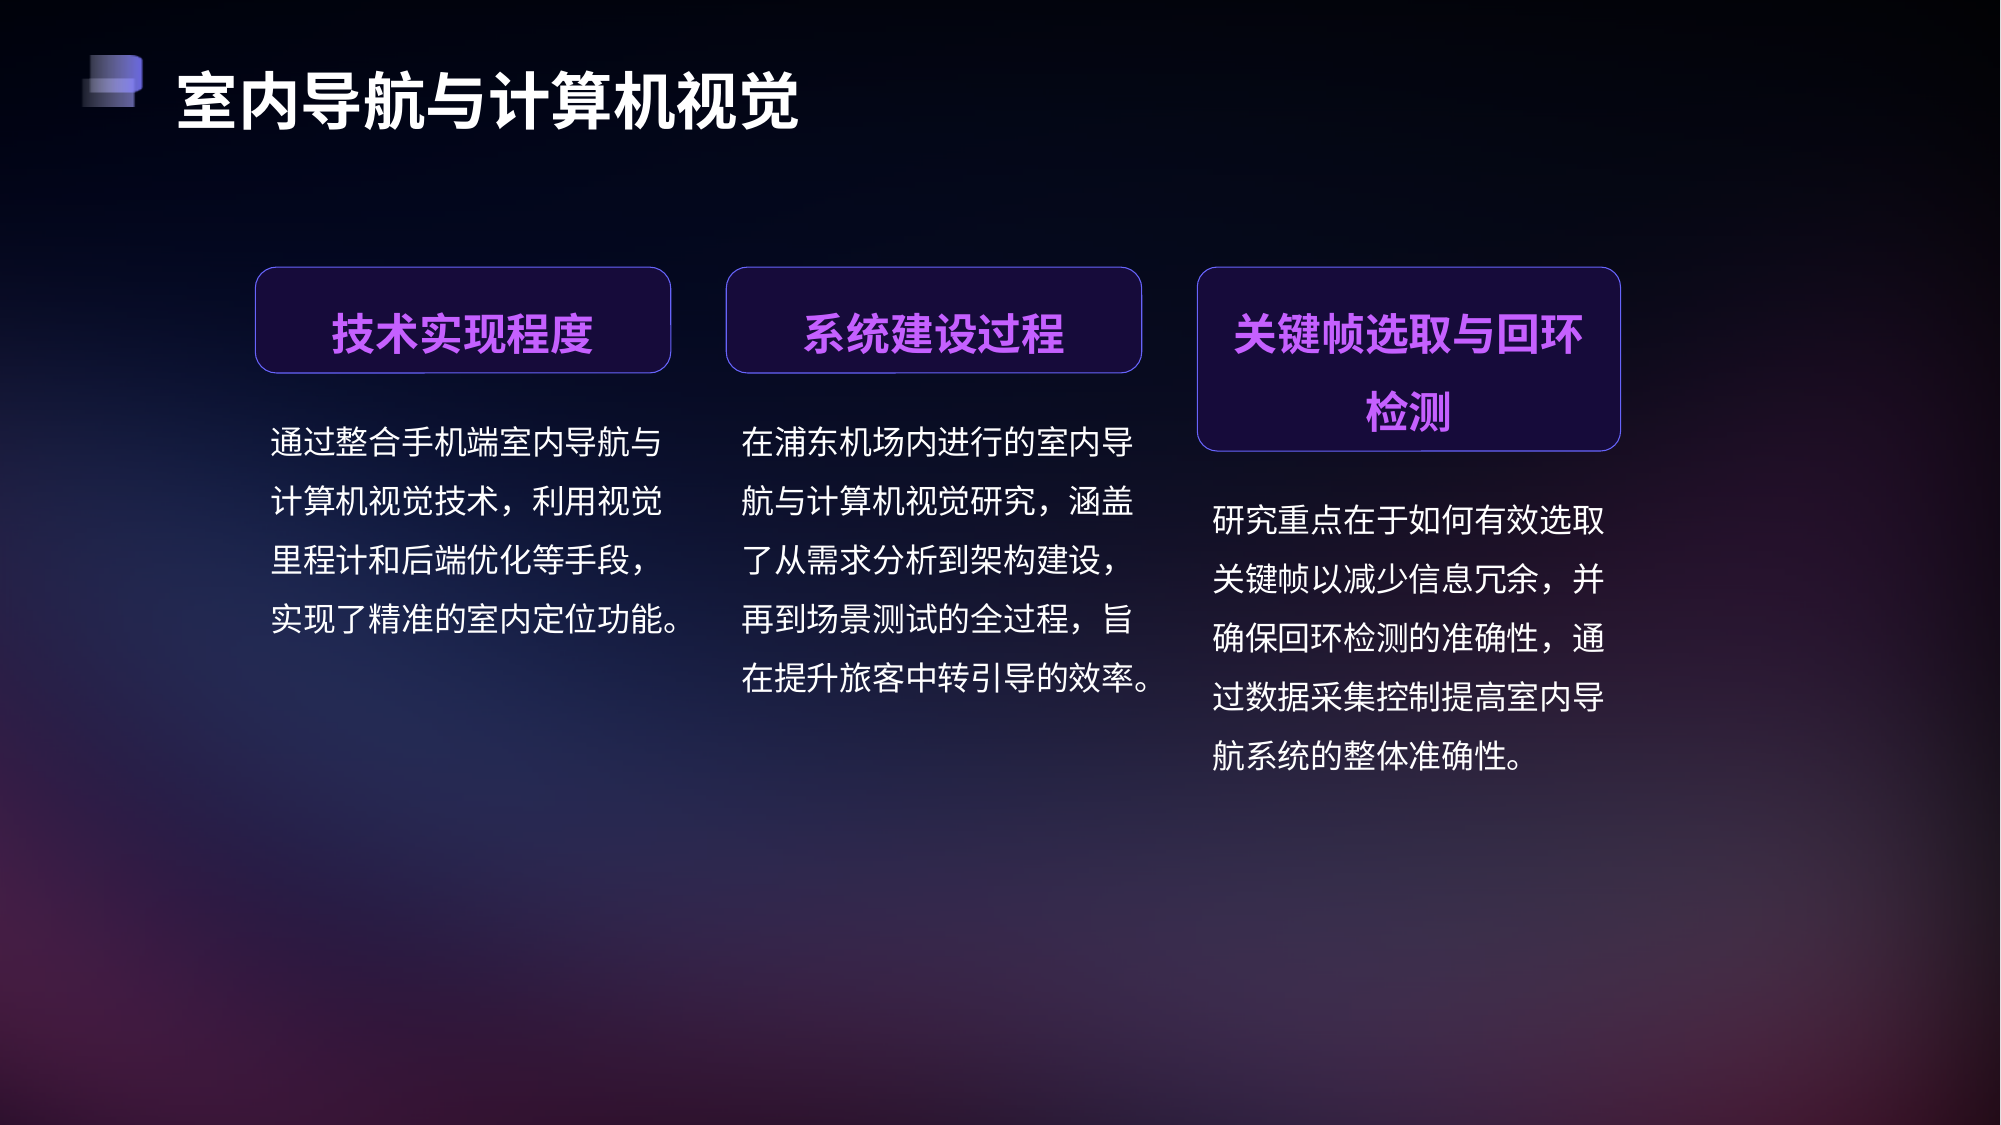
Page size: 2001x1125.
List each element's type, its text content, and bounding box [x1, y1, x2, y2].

text_box 通过整合手机端室内导航与计算机视觉技术，利用视觉里程计和后端优化等手段，实现了精准的室内定位功能。 [254, 392, 708, 647]
text_box 室内导航与计算机视觉 [159, 15, 1700, 147]
text_box 系统建设过程 [724, 265, 1144, 376]
picture [0, 0, 2001, 1125]
text_box 在浦东机场内进行的室内导航与计算机视觉研究，涵盖了从需求分析到架构建设，再到场景测试的全过程，旨在提升旅客中转引导的效率。 [725, 392, 1179, 706]
text_box 关键帧选取与回环检测 [1195, 264, 1623, 454]
text_box 研究重点在于如何有效选取关键帧以减少信息冗余，并确保回环检测的准确性，通过数据采集控制提高室内导航系统的整体准确性。 [1196, 470, 1650, 785]
text_box 技术实现程度 [253, 265, 673, 376]
